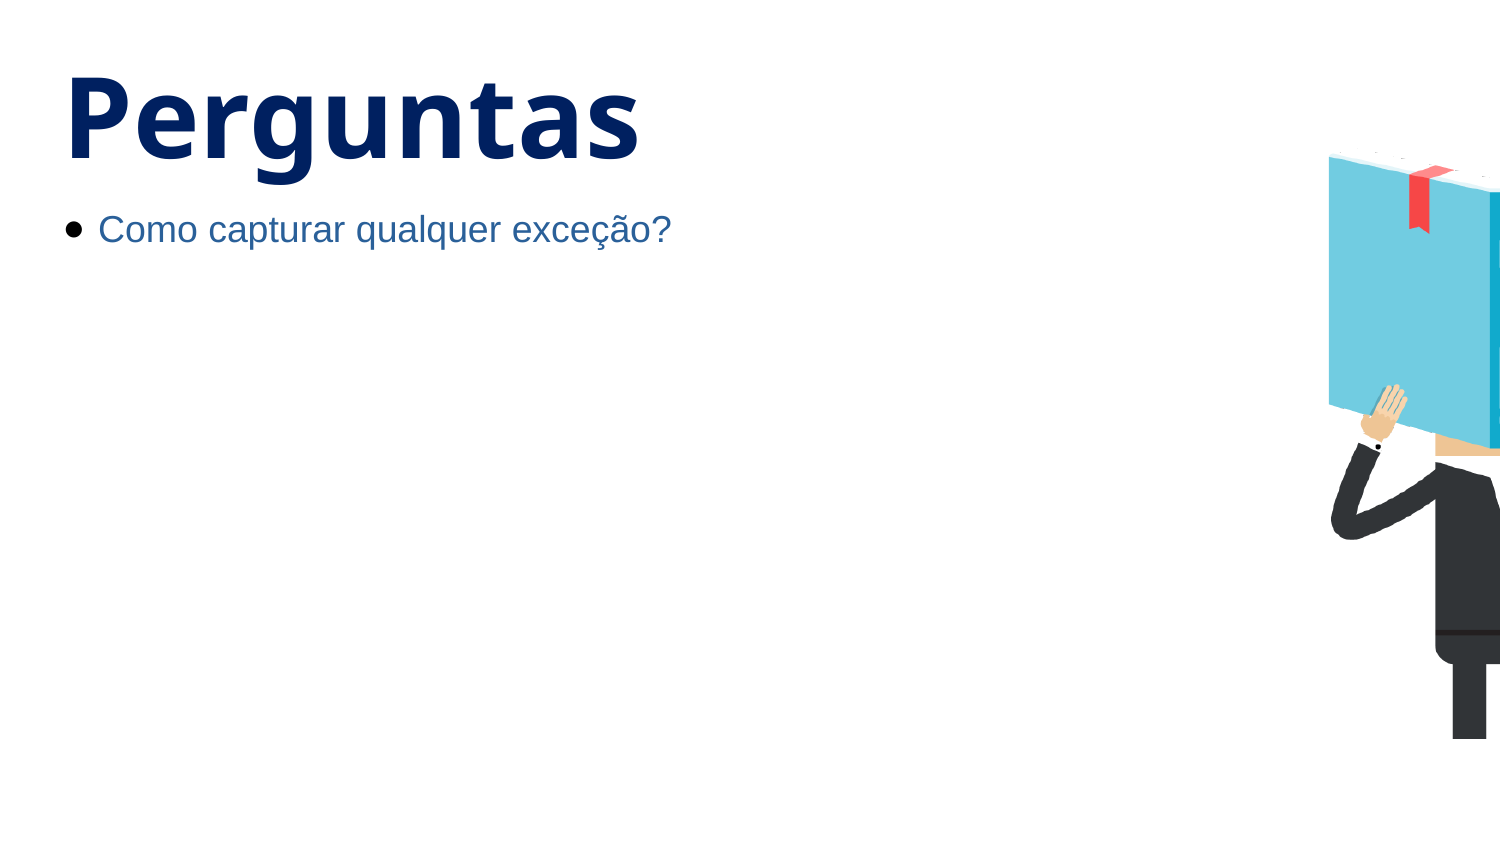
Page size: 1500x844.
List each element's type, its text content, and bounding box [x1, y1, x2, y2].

picture [1328, 147, 1500, 739]
text_box Como capturar qualquer exceção? [47, 191, 1300, 258]
text_box Perguntas [47, 31, 1276, 179]
